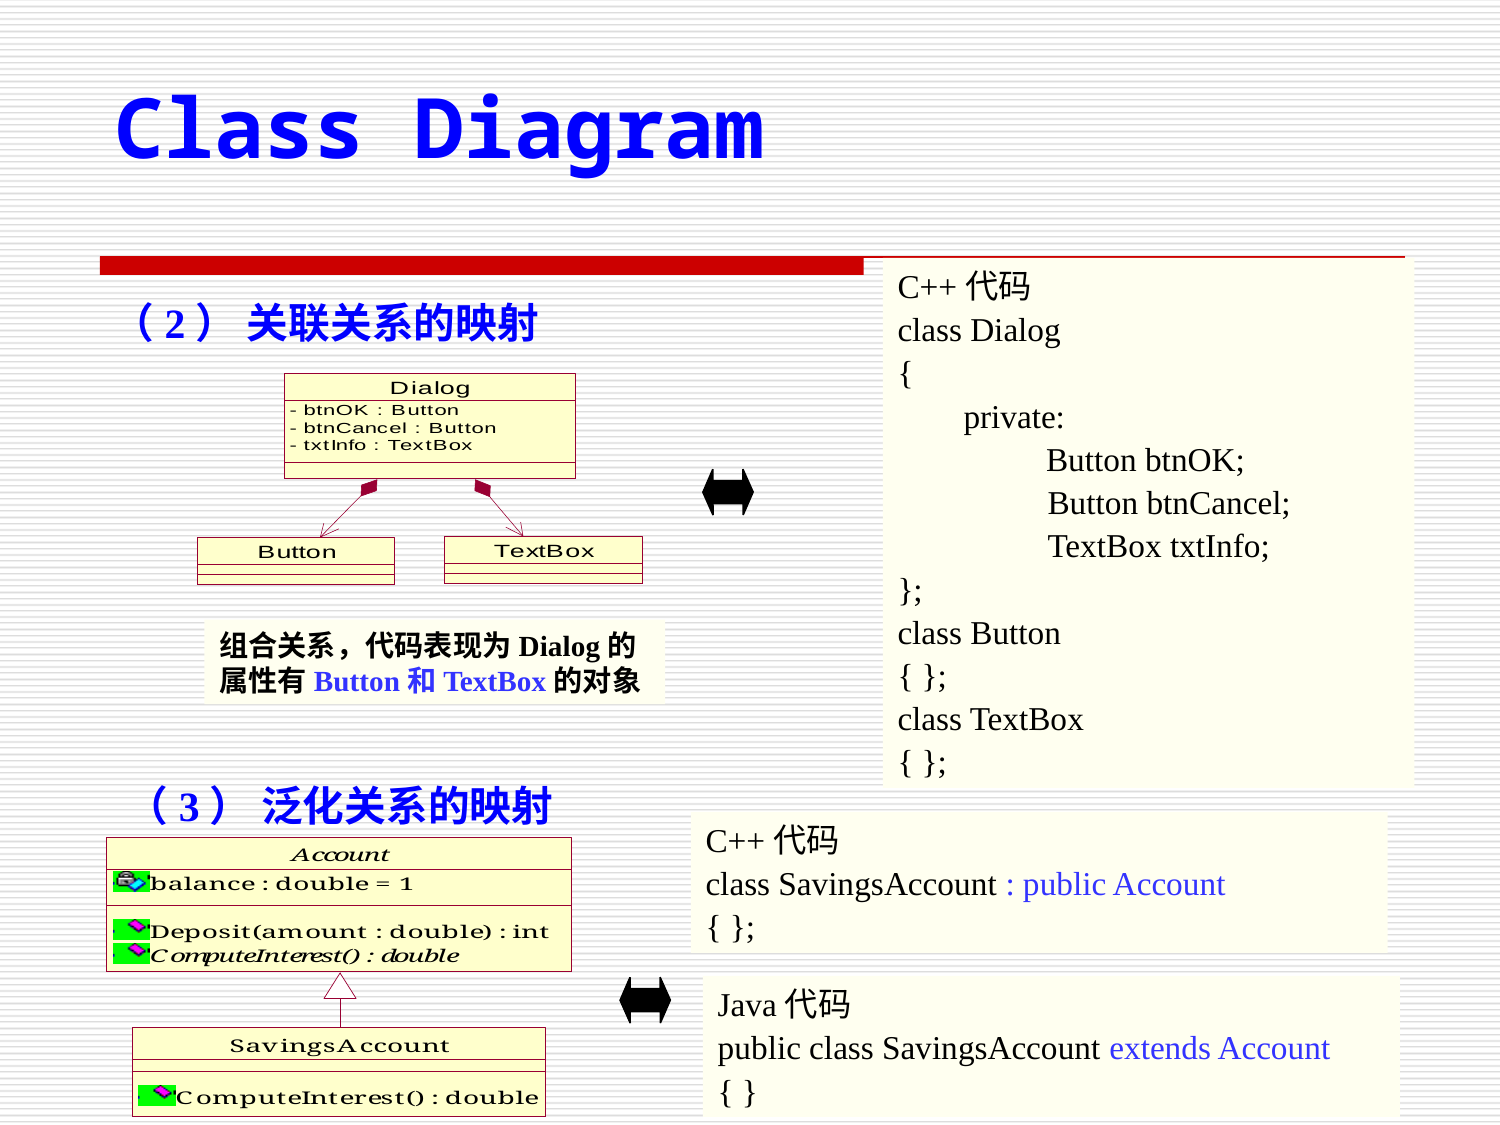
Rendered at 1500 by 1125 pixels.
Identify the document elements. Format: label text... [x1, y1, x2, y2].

text_box （2） 关联关系的映射 [112, 295, 597, 359]
text_box C++代码 class Dialog { private: Button btnOK; Button btnCancel; TextBox txtInfo; }; class Button { }; class TextBox { }; [882, 257, 1415, 788]
text_box C++代码 class SavingsAccount : public Account { }; [690, 811, 1388, 953]
picture [0, 0, 1500, 1125]
text_box [620, 977, 671, 1024]
text_box （3） 泛化关系的映射 [112, 772, 605, 836]
text_box Class Diagram [100, 67, 1134, 183]
text_box 组合关系，代码表现为Dialog的属性有Button和TextBox的对象 [204, 619, 666, 705]
text_box Java代码 public class SavingsAccount extends Account { } [702, 975, 1400, 1117]
text_box [702, 469, 754, 516]
